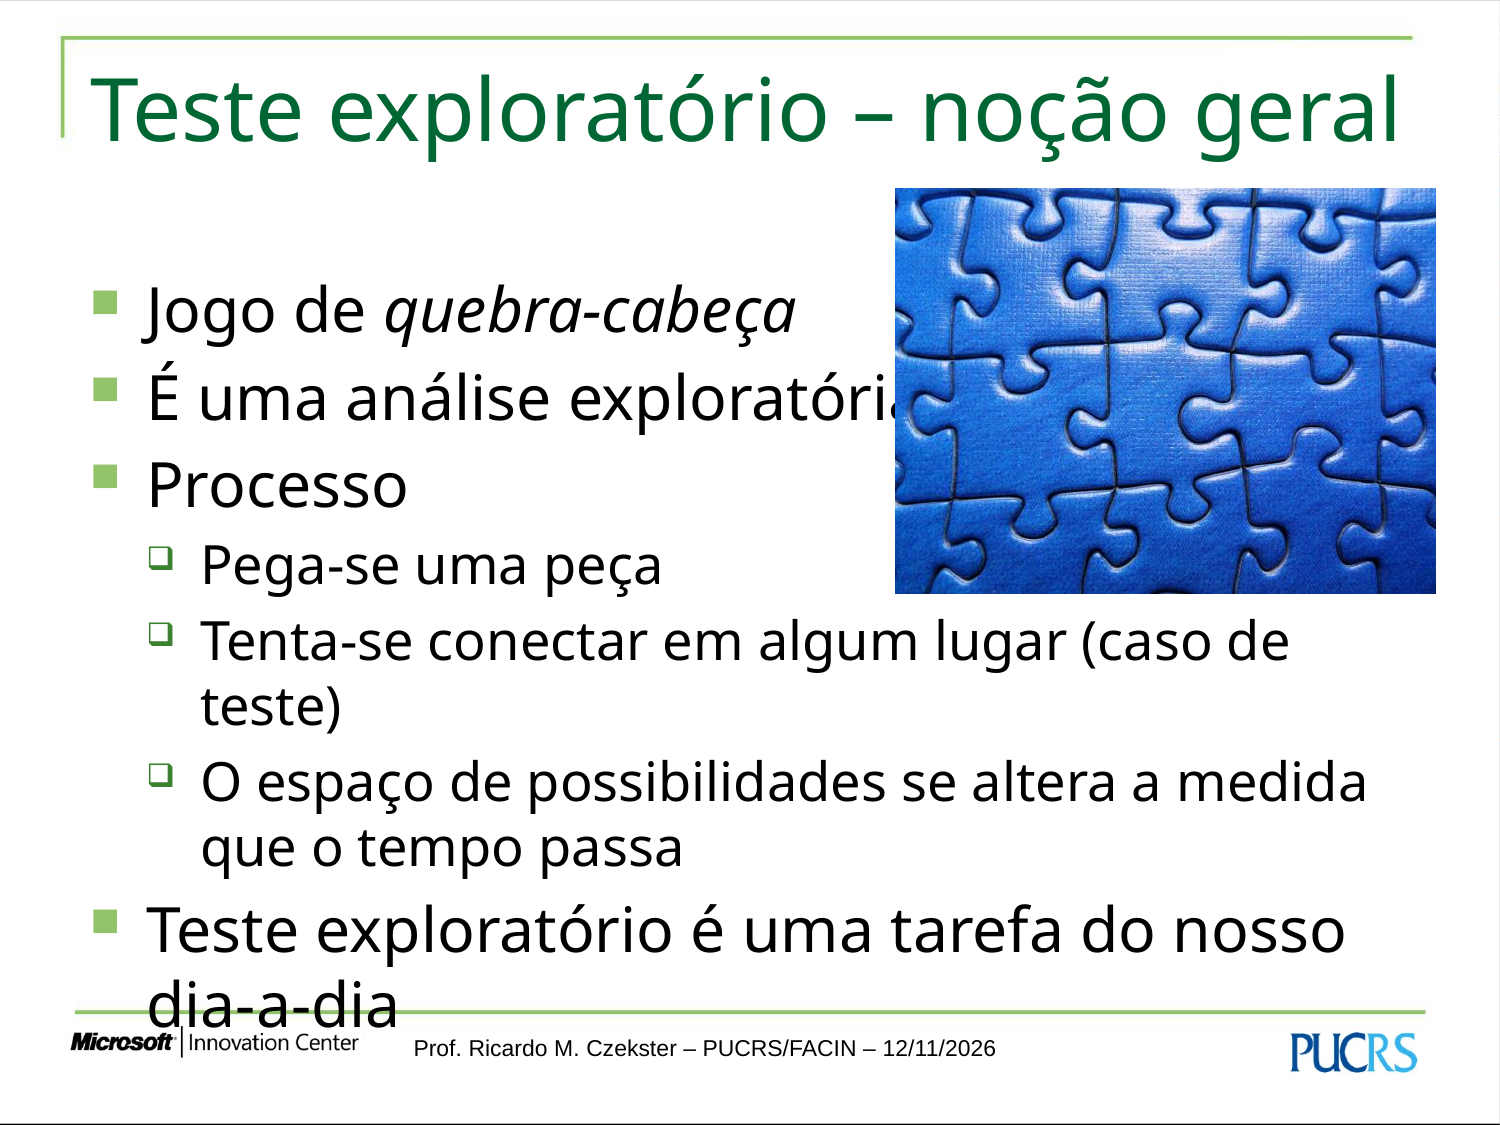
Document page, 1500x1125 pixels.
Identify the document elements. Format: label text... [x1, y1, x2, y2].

title Teste exploratório – noção geral [74, 46, 1419, 235]
list Jogo de quebra-cabeça É uma análise exploratória Processo Pega-se uma peça Tenta-se conectar em algum lugar (caso de teste) O espaço de possibilidades se altera a medida que o tempo passa Teste exploratório é uma tarefa do nosso dia-a-dia [74, 262, 1426, 1006]
picture [0, 0, 1500, 1125]
